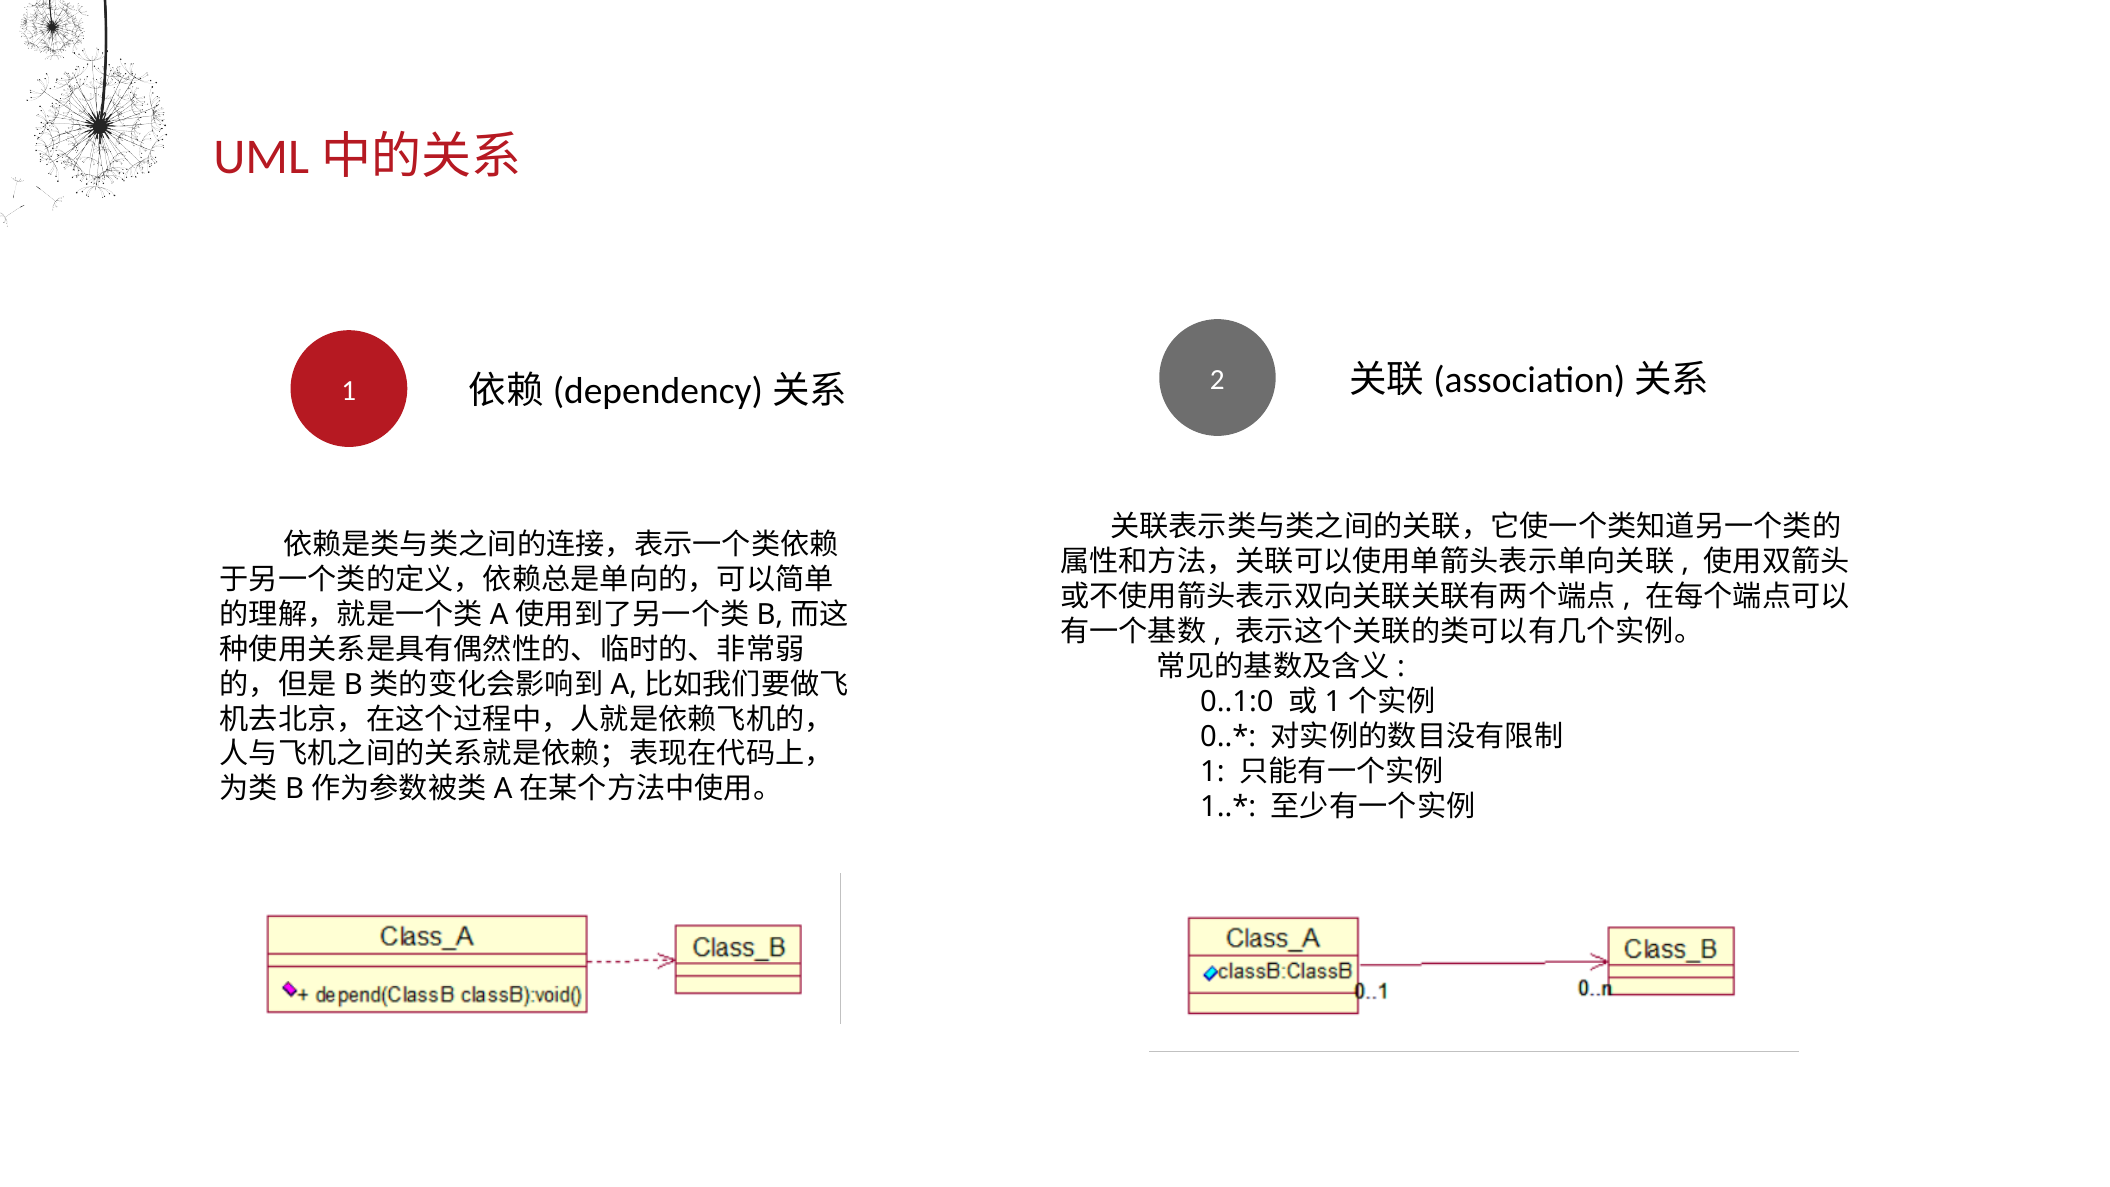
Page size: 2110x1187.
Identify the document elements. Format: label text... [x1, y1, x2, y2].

picture [0, 0, 175, 250]
picture [239, 873, 842, 1024]
text_box UML中的关系 [198, 115, 536, 191]
text_box 1 [290, 330, 408, 447]
text_box 关联表示类与类之间的关联，它使一个类知道另一个类的属性和方法，关联可以使用单箭头表示单向关联, 使用双箭头或不使用箭头表示双向关联关联有两个端点, 在每个端点可以有一个基数, 表示这个关联的类可以有几个实例。 常见的基数及含义: 0..1:0 或1个实例 0..*: 对实例的数目没有限制 1: 只能有一个实例 1..*: 至少有一个实例 [1045, 500, 1879, 830]
text_box 2 [1159, 319, 1276, 436]
text_box 关联(association)关系 [1334, 347, 1842, 407]
text_box 依赖是类与类之间的连接，表示一个类依赖于另一个类的定义，依赖总是单向的，可以简单的理解，就是一个类A使用到了另一个类B,而这种使用关系是具有偶然性的、临时的、非常弱的，但是B类的变化会影响到A,比如我们要做飞机去北京，在这个过程中，人就是依赖飞机的，人与飞机之间的关系就是依赖；表现在代码上，为类B作为参数被类A在某个方法中使用。 [204, 517, 876, 813]
picture [1149, 844, 1799, 1053]
text_box 依赖(dependency)关系 [454, 358, 934, 418]
